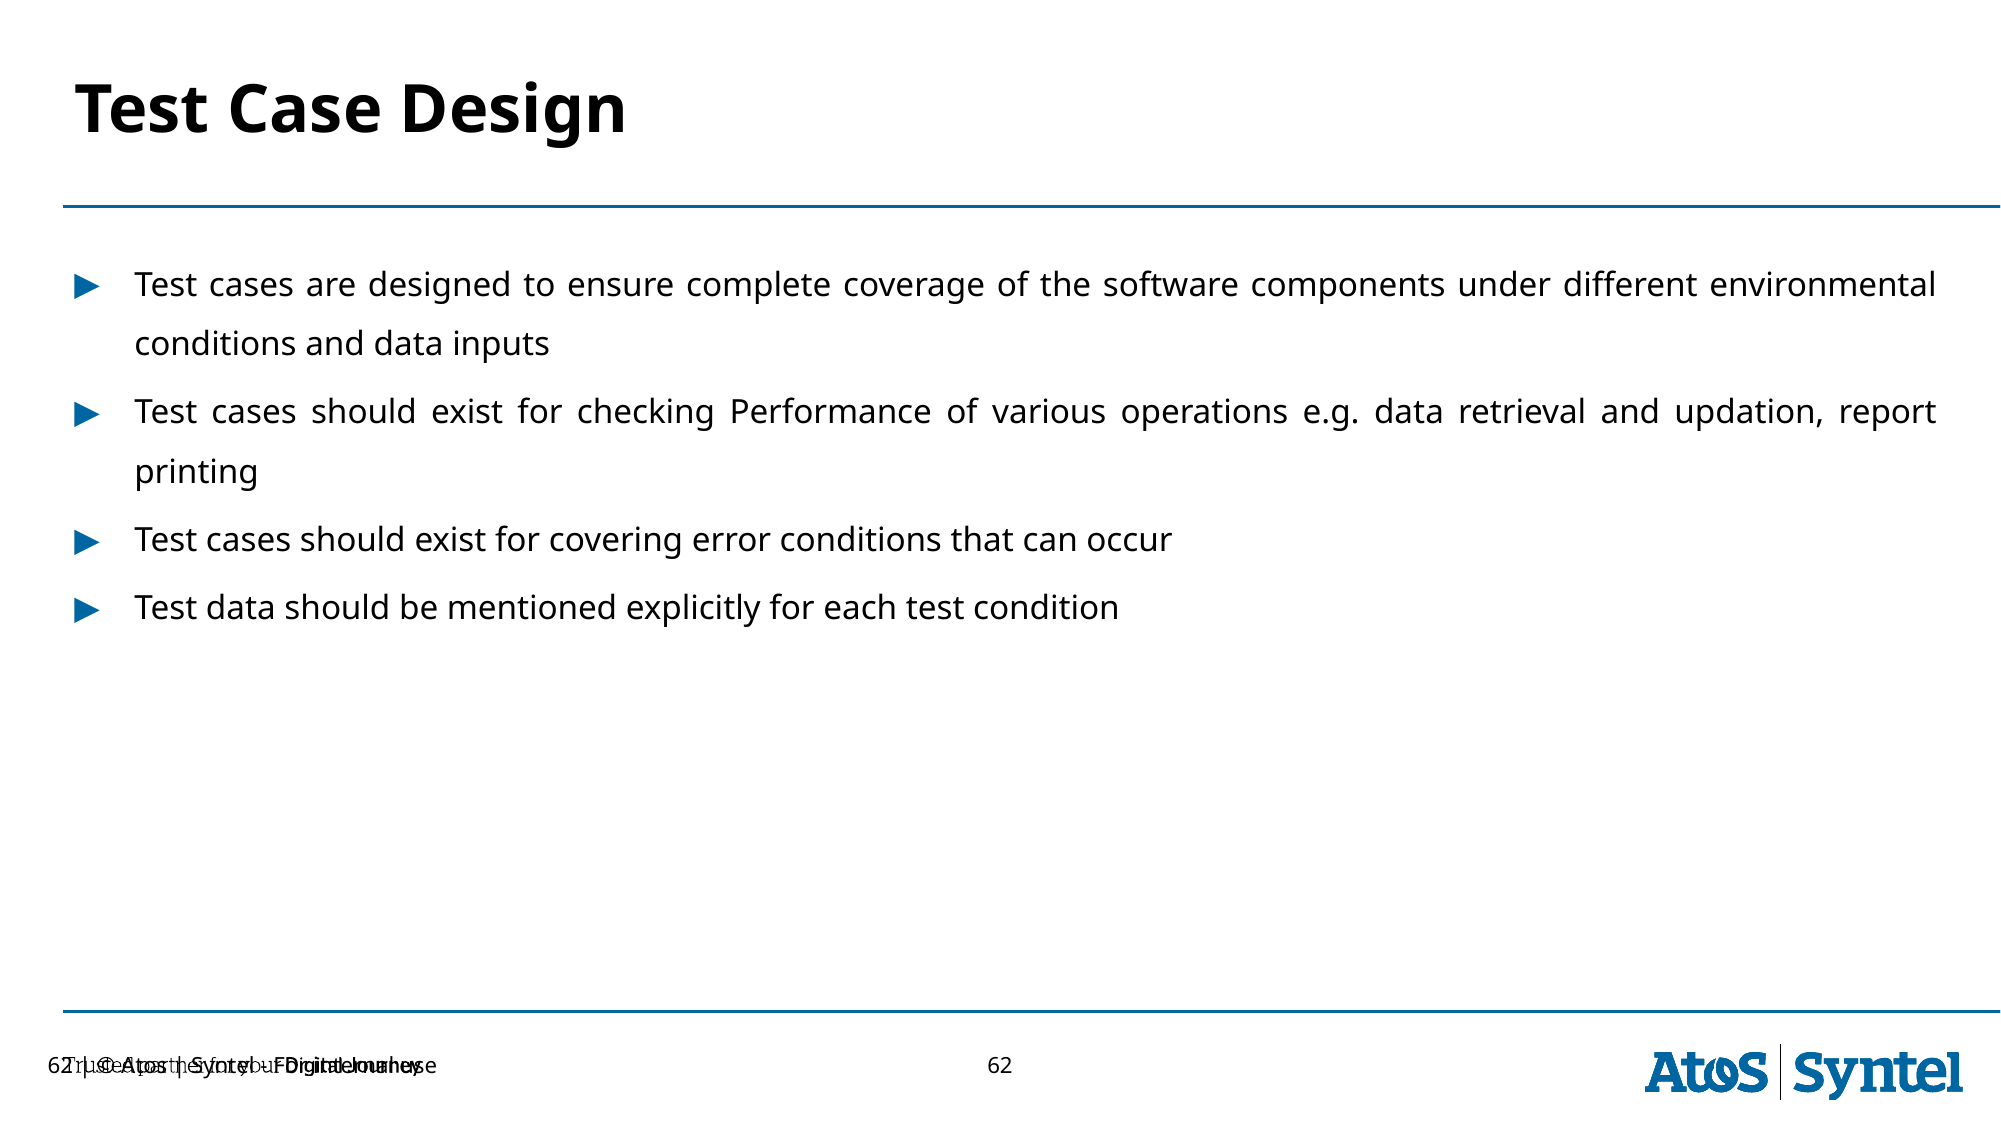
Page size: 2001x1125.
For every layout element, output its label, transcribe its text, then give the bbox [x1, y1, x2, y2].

title Test Case Design [59, 29, 1183, 182]
list Test cases are designed to ensure complete coverage of the software components under different environmental conditions and data inputs Test cases should exist for checking Performance of various operations e.g. data retrieval and updation, report printing Test cases should exist for covering error conditions that can occur Test data should be mentioned explicitly for each test condition [59, 235, 1955, 855]
